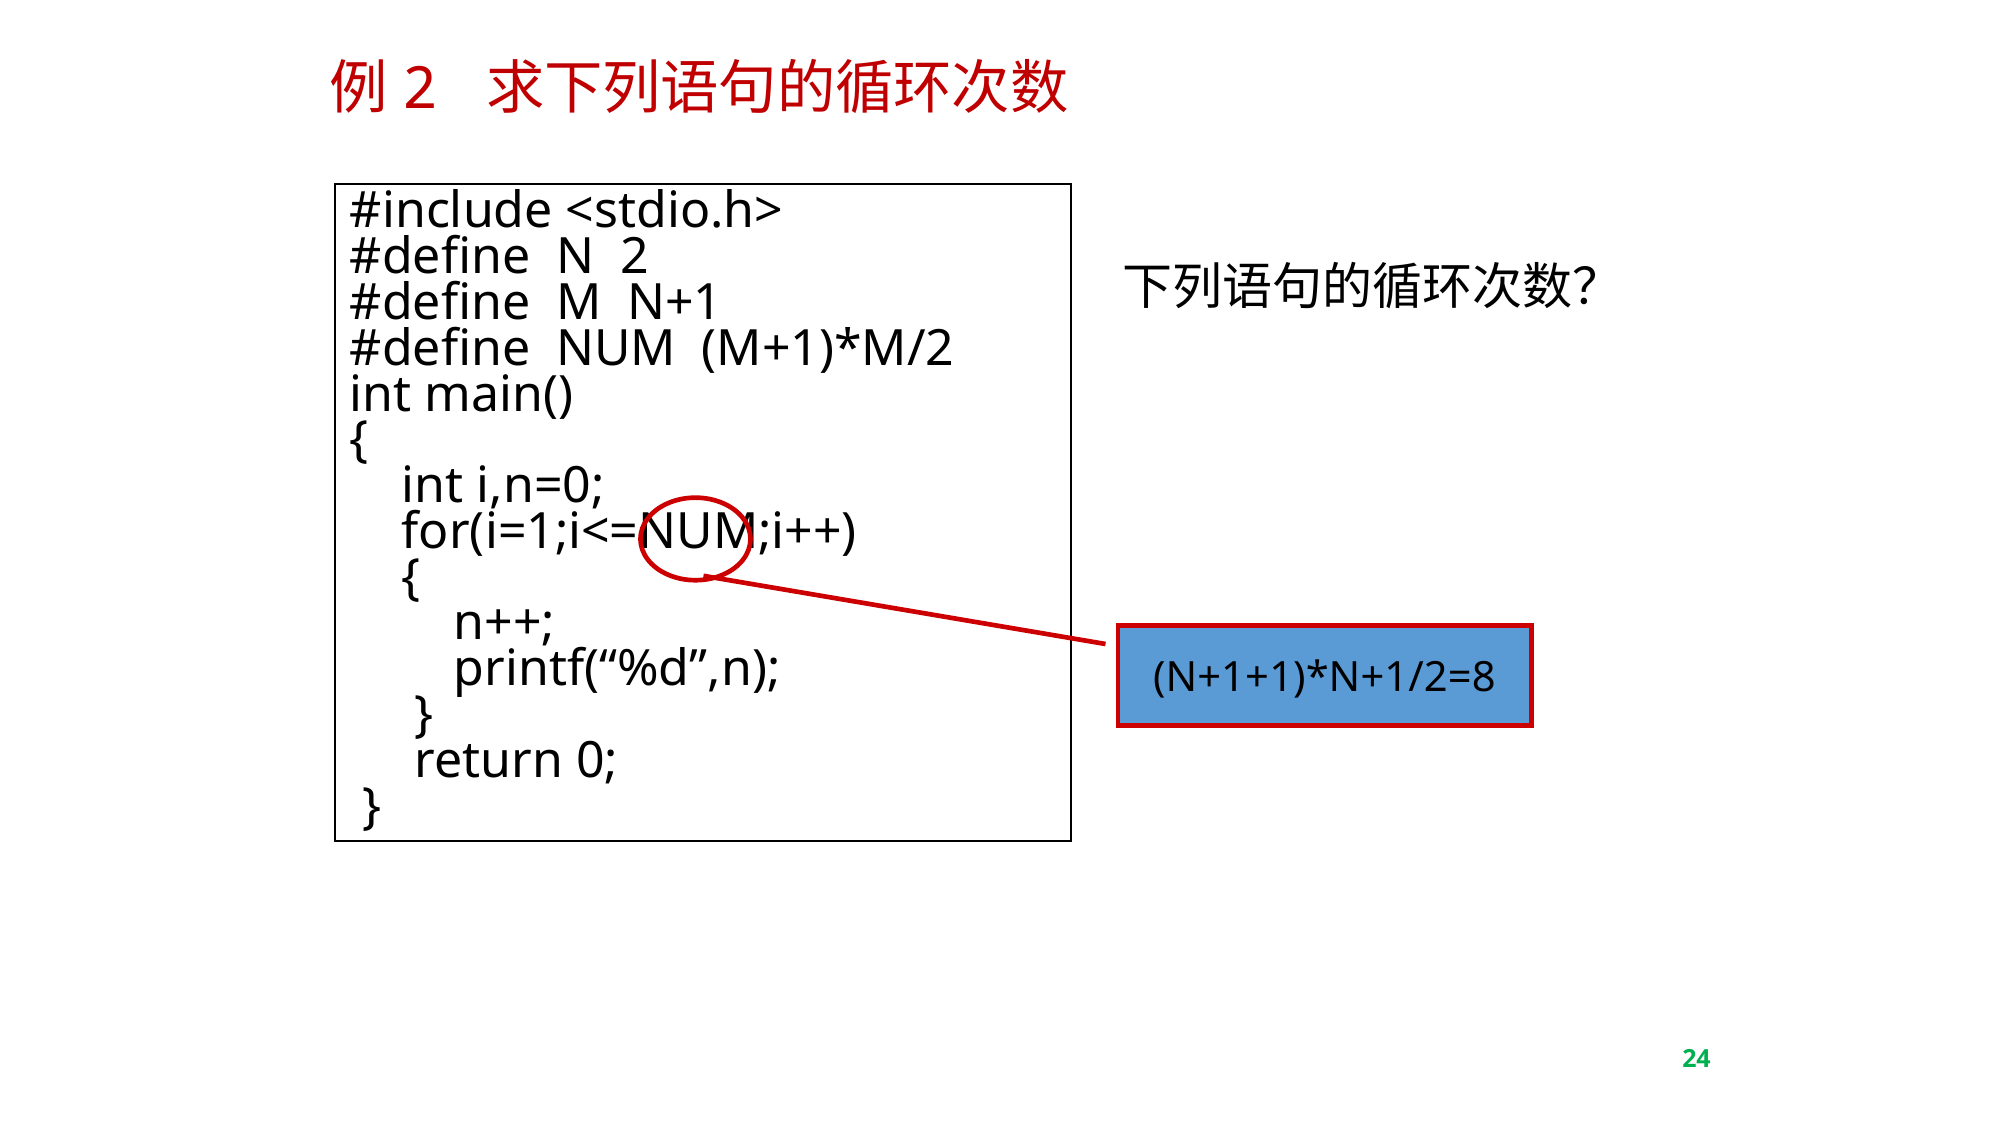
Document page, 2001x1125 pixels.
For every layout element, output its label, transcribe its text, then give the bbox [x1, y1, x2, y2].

text_box 例2 求下列语句的循环次数 [314, 42, 1225, 128]
slide_number 24 [1639, 1035, 1733, 1114]
text_box #include <stdio.h> #define N 2 #define M N+1 #define NUM (M+1)*M/2 int main() { int i,n=0; for(i=1;i<=NUM;i++) { n++; printf(“%d”,n); } return 0; } [335, 184, 1071, 841]
text_box (N+1+1)*N+1/2=8 [1117, 625, 1532, 726]
text_box 下列语句的循环次数？ [1107, 247, 1638, 323]
text_box [640, 497, 751, 581]
